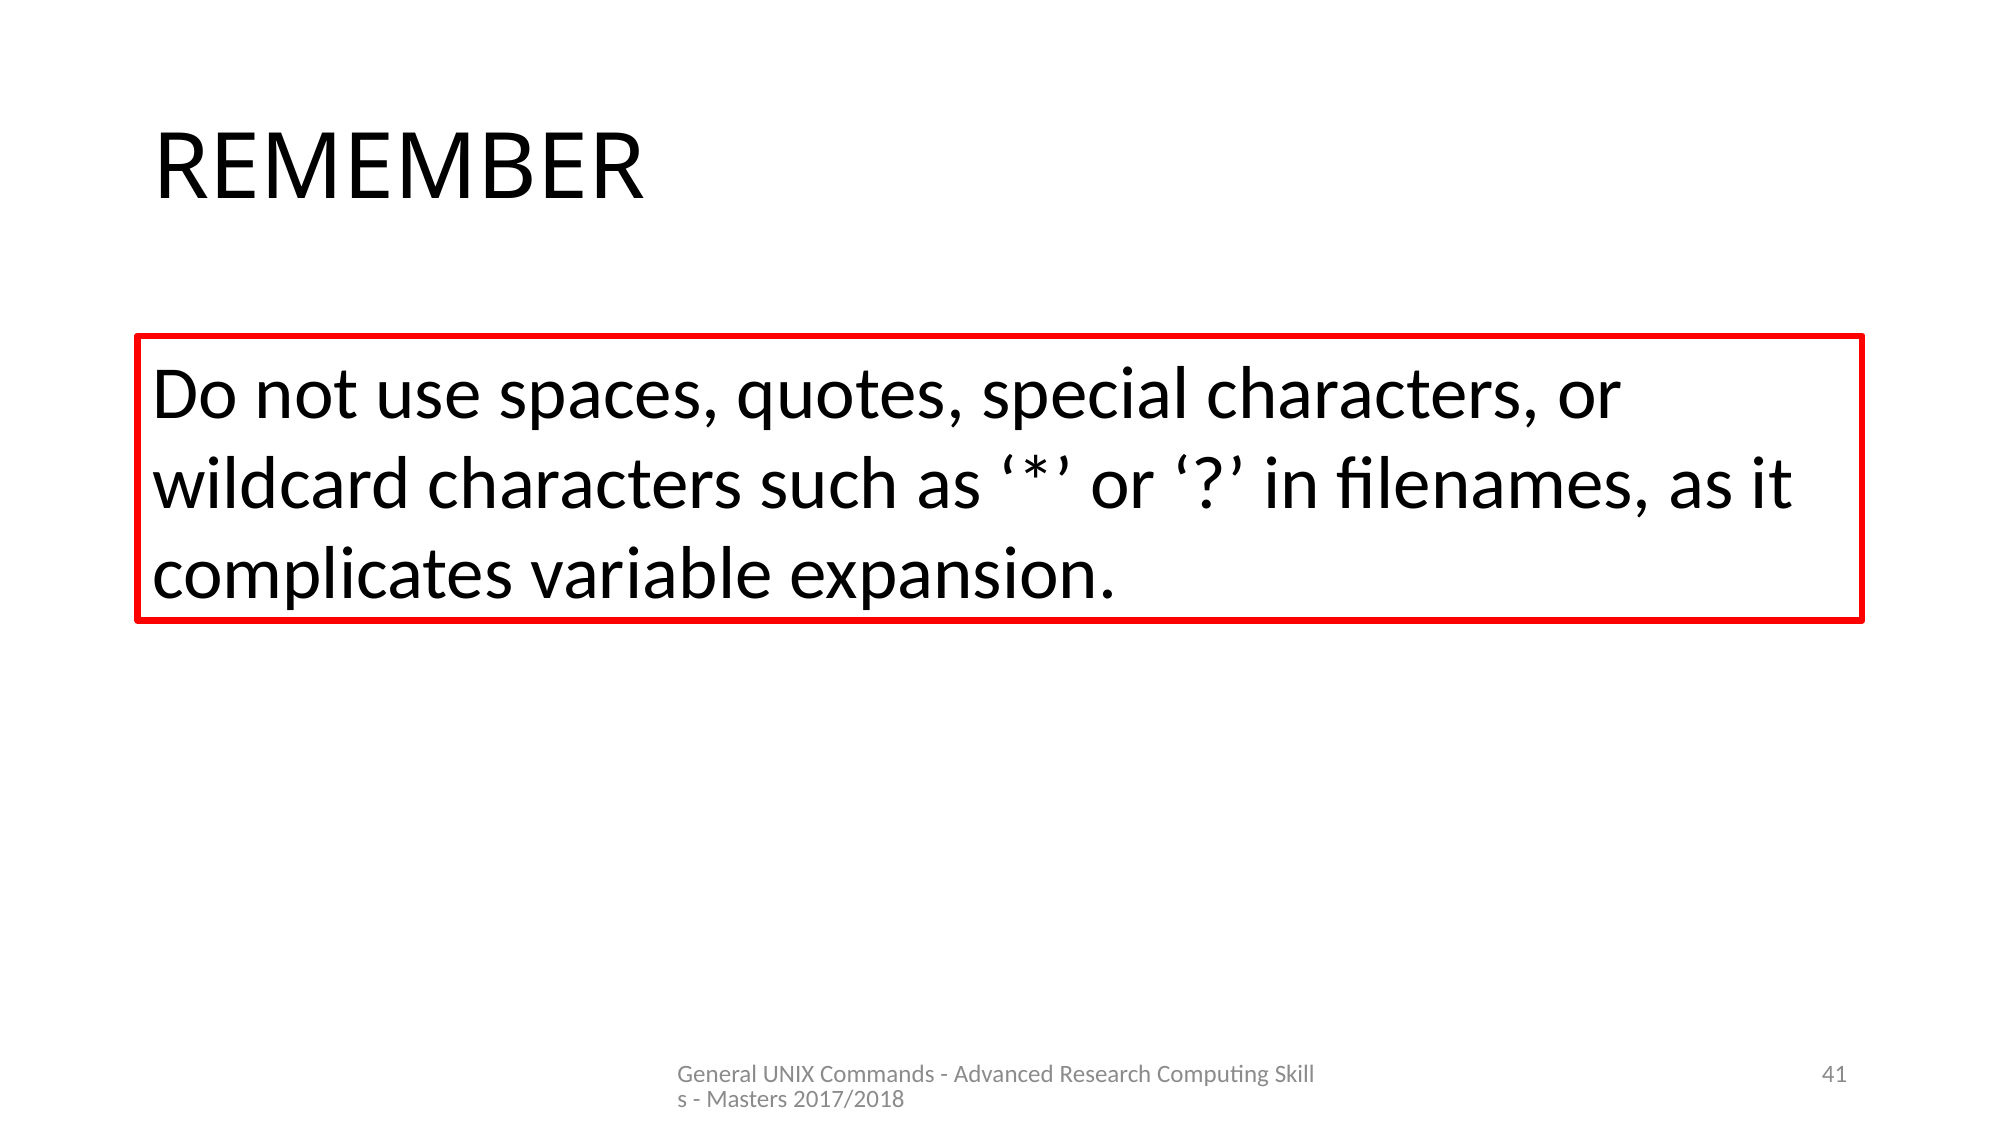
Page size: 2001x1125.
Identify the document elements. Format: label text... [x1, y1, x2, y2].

footer General UNIX Commands - Advanced Research Computing Skills - Masters 2017/2018 [662, 1042, 1338, 1103]
title REMEMBER [137, 59, 1863, 278]
text_box Do not use spaces, quotes, special characters, or wildcard characters such as ‘*’ or ‘?’ in filenames, as it complicates variable expansion. [137, 335, 1863, 621]
slide_number 41 [1412, 1042, 1863, 1103]
